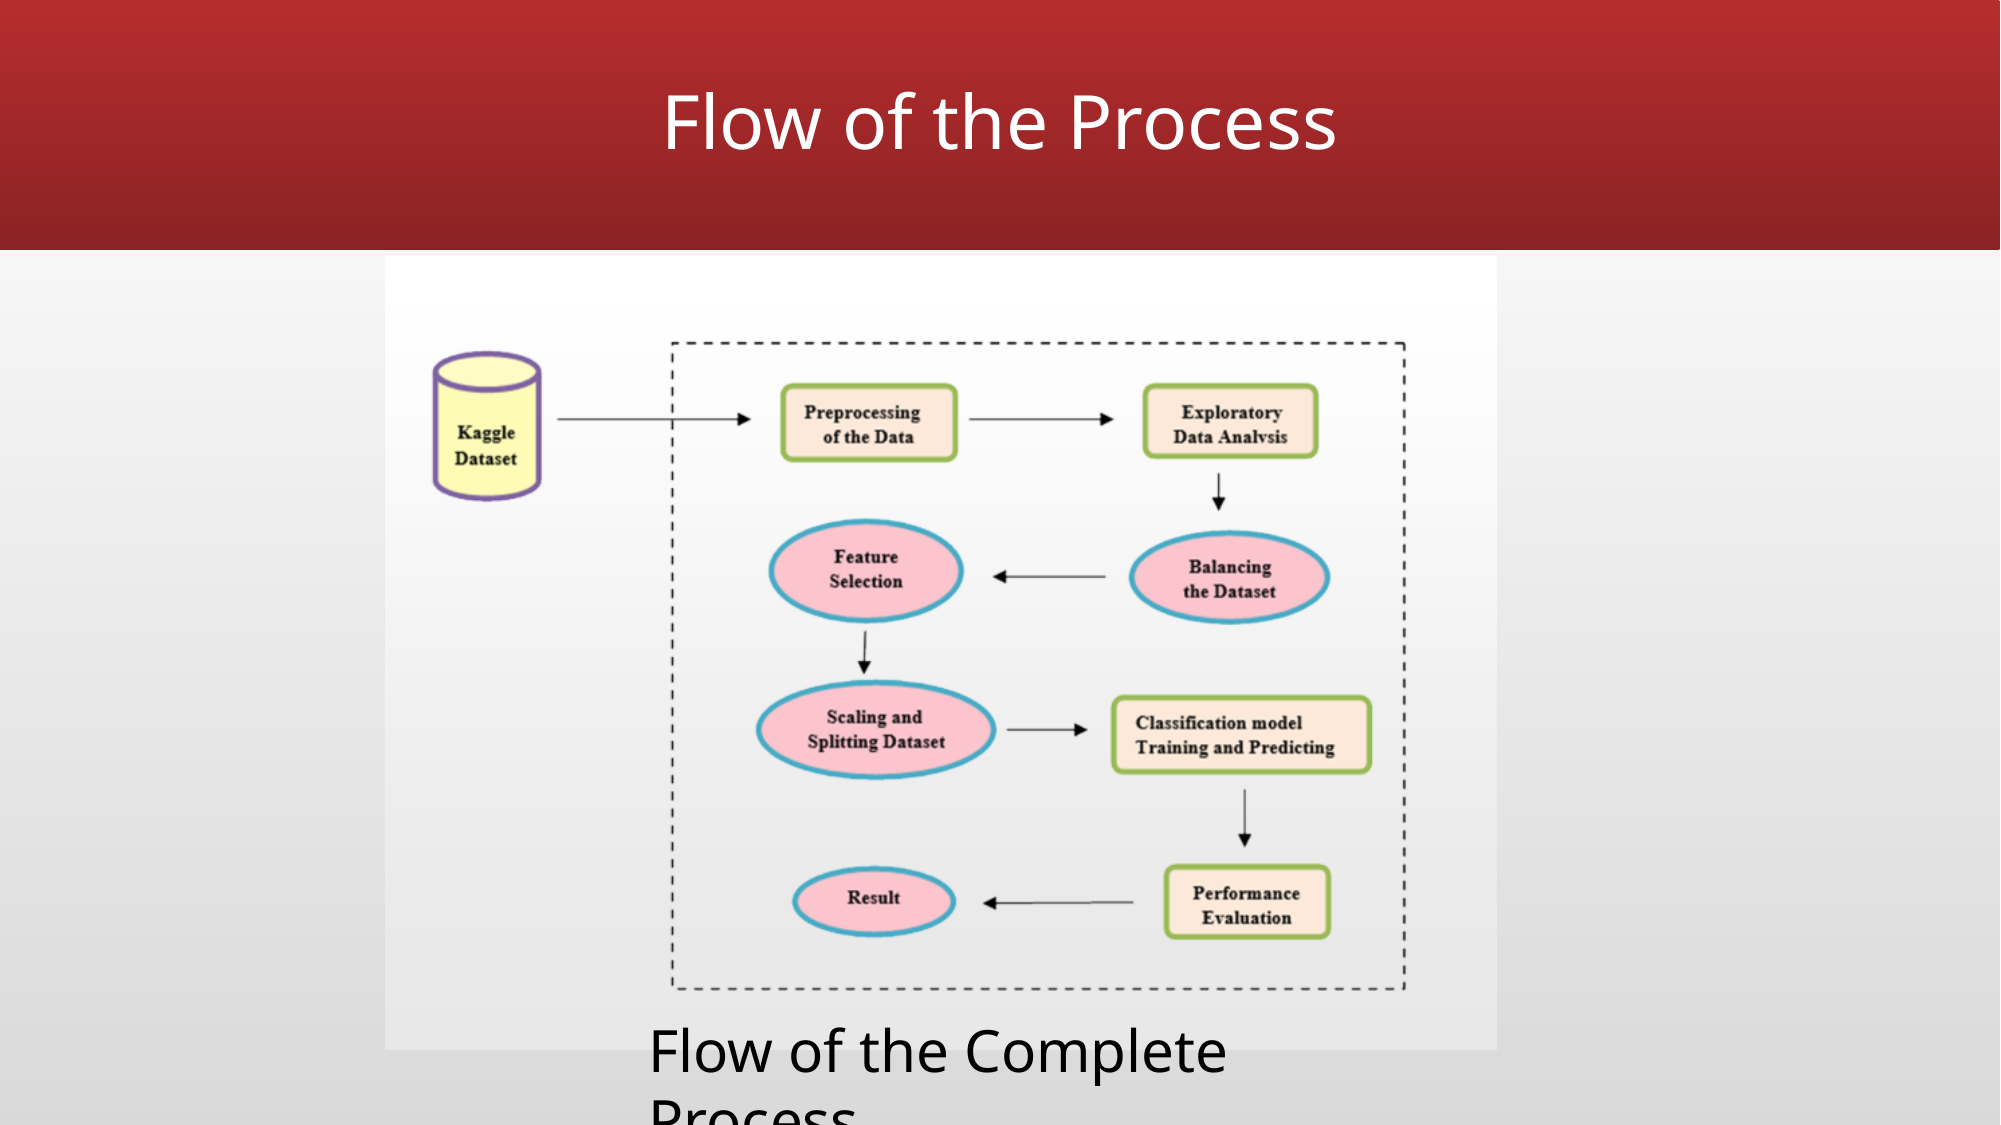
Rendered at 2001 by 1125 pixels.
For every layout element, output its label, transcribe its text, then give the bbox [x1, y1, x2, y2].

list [385, 255, 1497, 1050]
text_box Flow of the Complete Process [633, 1050, 1465, 1125]
title Flow of the Process [174, 16, 1825, 234]
